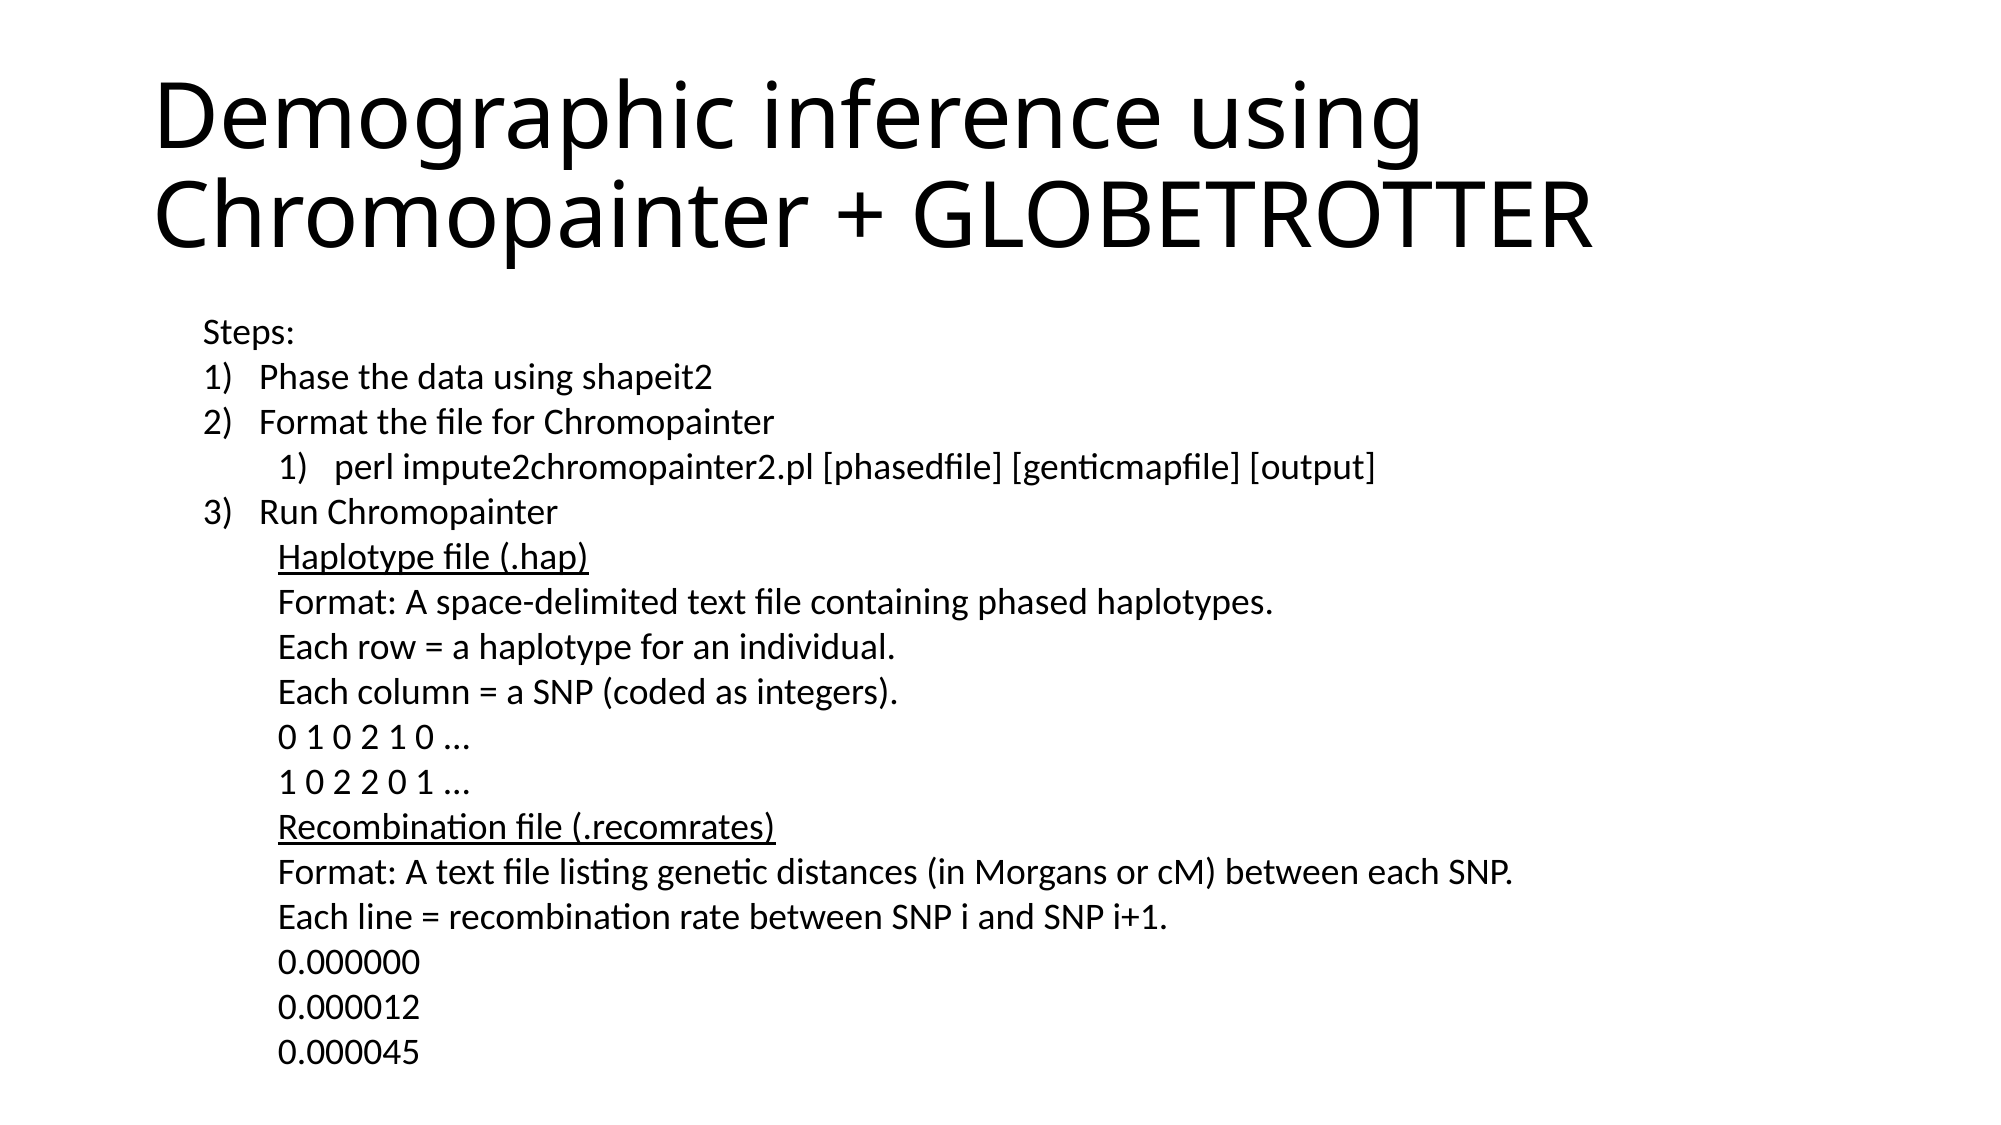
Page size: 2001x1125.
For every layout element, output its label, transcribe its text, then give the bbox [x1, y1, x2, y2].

title Demographic inference using Chromopainter + GLOBETROTTER [137, 59, 1863, 278]
text_box Steps: Phase the data using shapeit2 Format the file for Chromopainter perl impute2chromopainter2.pl [phasedfile] [genticmapfile] [output] Run Chromopainter Haplotype file (.hap) Format: A space-delimited text file containing phased haplotypes. Each row = a haplotype for an individual. Each column = a SNP (coded as integers). 0 1 0 2 1 0 ... 1 0 2 2 0 1 ... Recombination file (.recomrates) Format: A text file listing genetic distances (in Morgans or cM) between each SNP. Each line = recombination rate between SNP i and SNP i+1. 0.000000 0.000012 0.000045 [188, 299, 1650, 1080]
